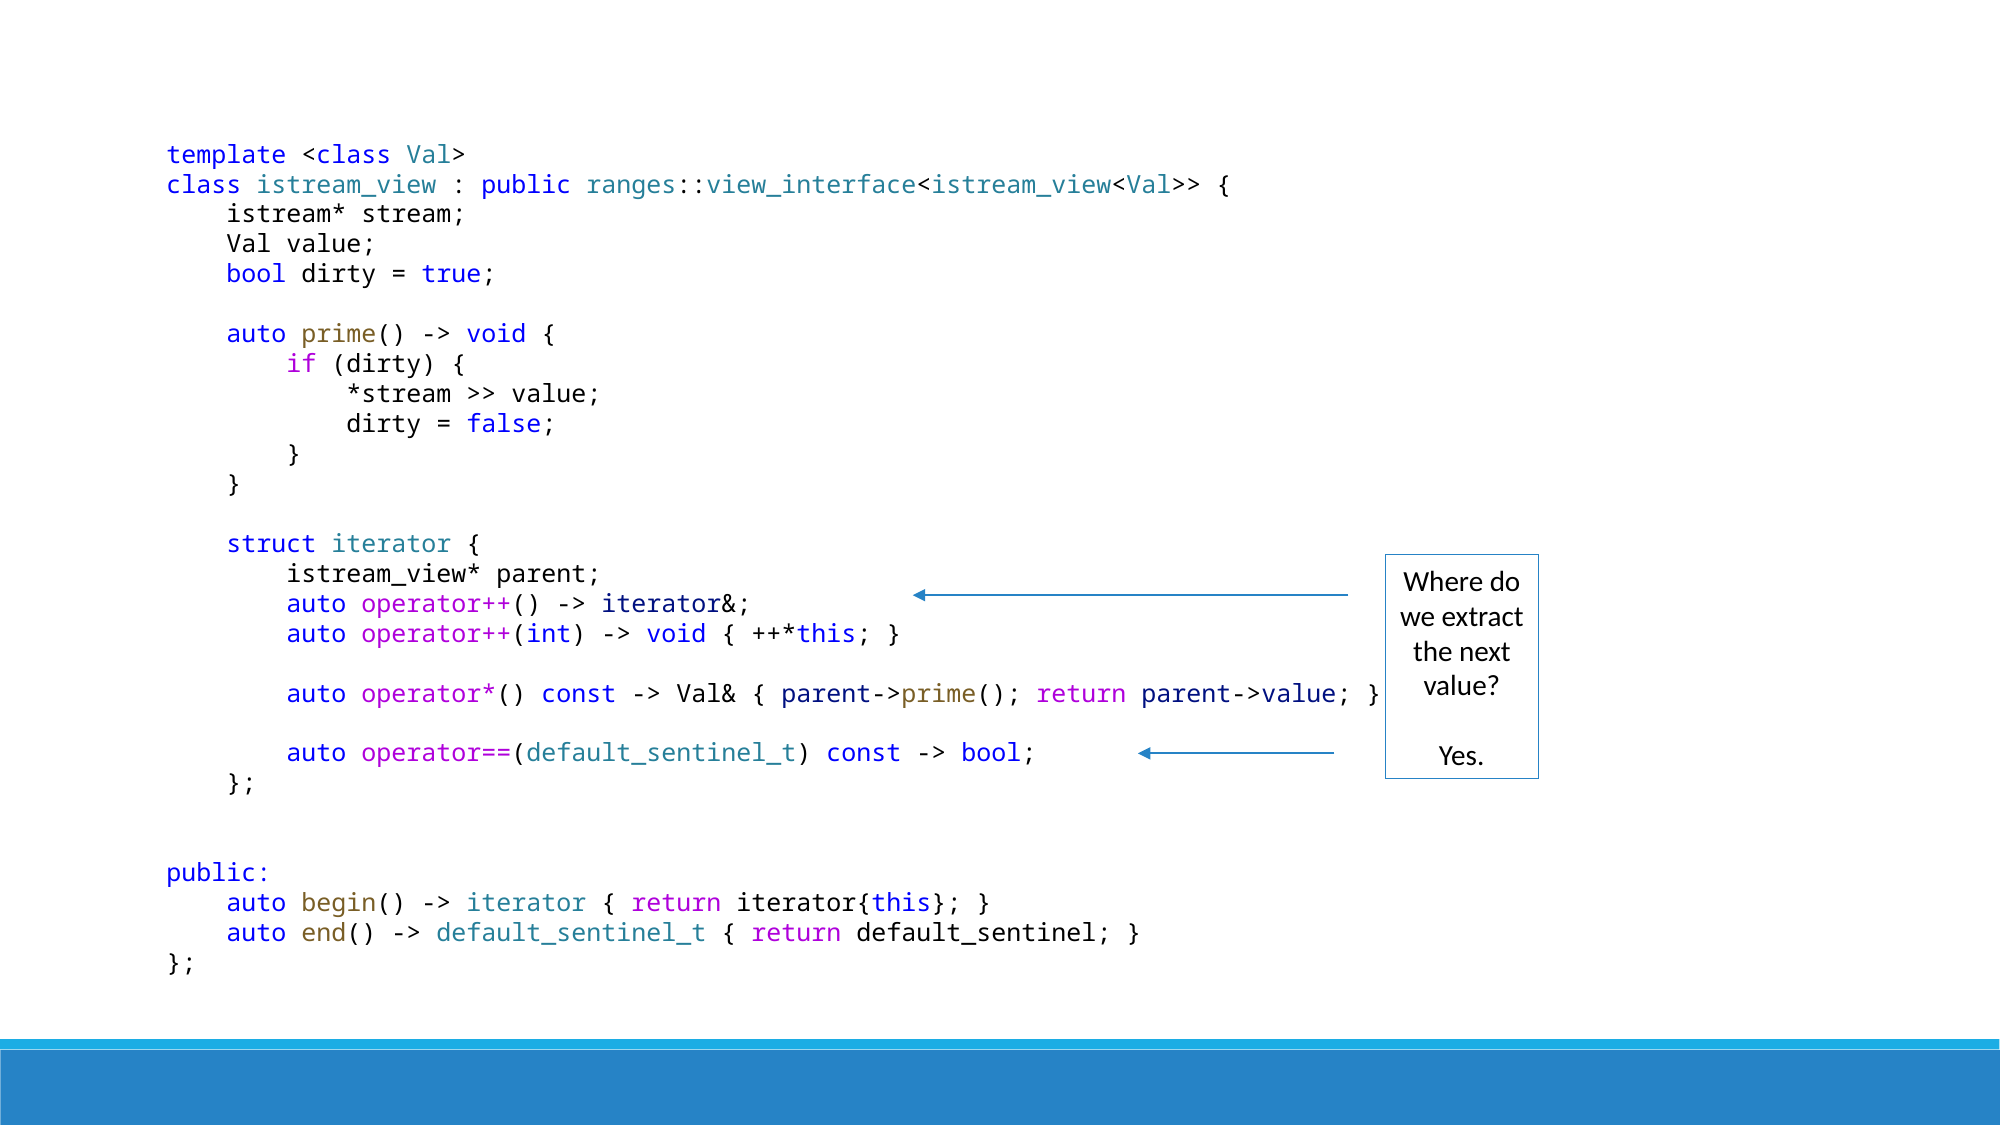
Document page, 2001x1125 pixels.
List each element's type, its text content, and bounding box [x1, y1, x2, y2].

text_box Where do we extract the next value? Yes. [1385, 554, 1539, 779]
text_box template <class Val> class istream_view : public ranges::view_interface<istream_view<Val>> { istream* stream; Val value; bool dirty = true; auto prime() -> void { if (dirty) { *stream >> value; dirty = false; } } struct iterator { istream_view* parent; auto operator++() -> iterator&; auto operator++(int) -> void { ++*this; } auto operator*() const -> Val& { parent->prime(); return parent->value; } auto operator==(default_sentinel_t) const -> bool; }; public: auto begin() -> iterator { return iterator{this}; } auto end() -> default_sentinel_t { return default_sentinel; } }; [151, 130, 1397, 984]
